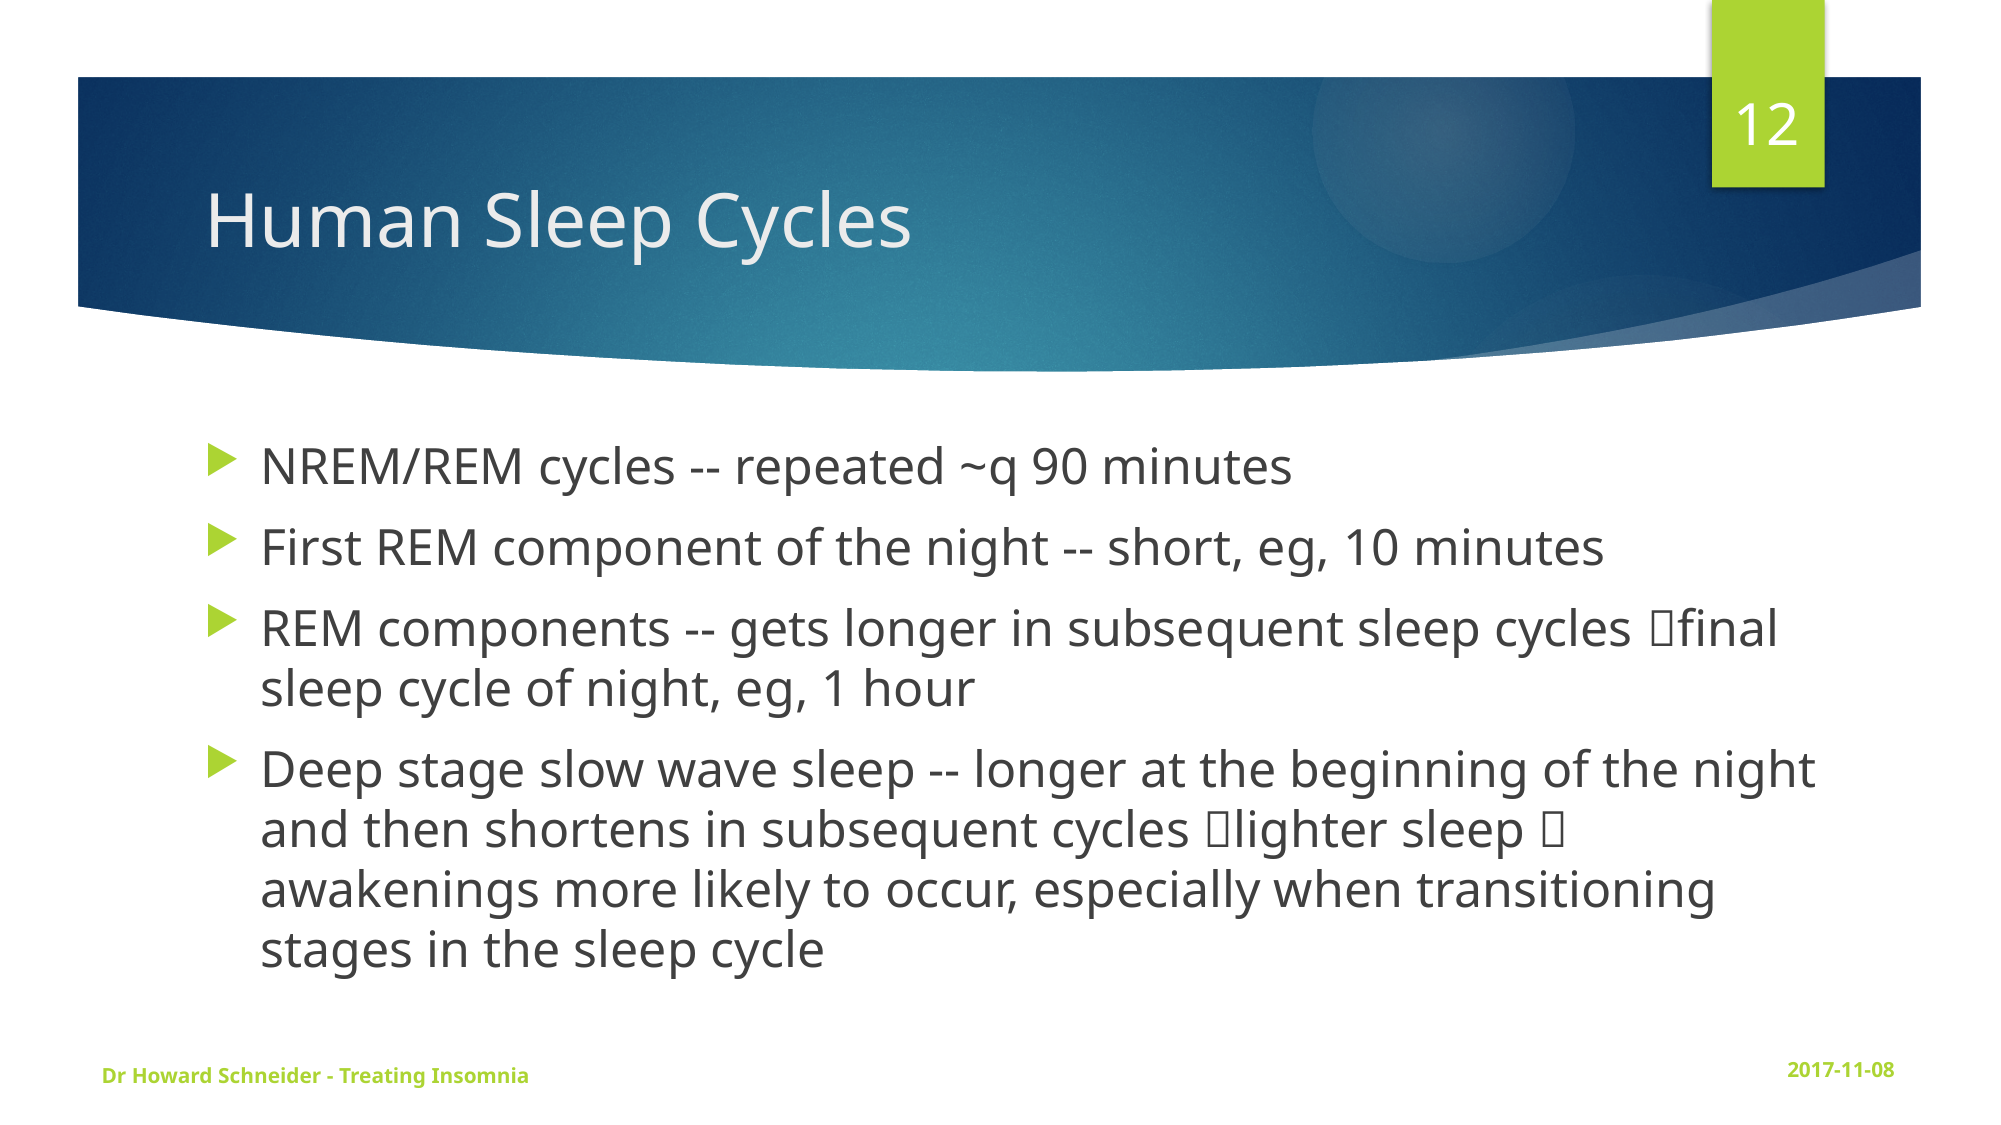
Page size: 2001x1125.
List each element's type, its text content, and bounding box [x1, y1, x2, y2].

list NREM/REM cycles -- repeated ~q 90 minutes First REM component of the night -- short, eg, 10 minutes REM components -- gets longer in subsequent sleep cycles final sleep cycle of night, eg, 1 hour Deep stage slow wave sleep -- longer at the beginning of the night and then shortens in subsequent cycles lighter sleep  awakenings more likely to occur, especially when transitioning stages in the sleep cycle [189, 427, 1857, 988]
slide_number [1747, 1048, 1910, 1099]
slide_number 12 [1698, 48, 1836, 175]
title Human Sleep Cycles [189, 159, 1627, 276]
footer Dr Howard Schneider - Treating Insomnia [86, 1048, 720, 1099]
